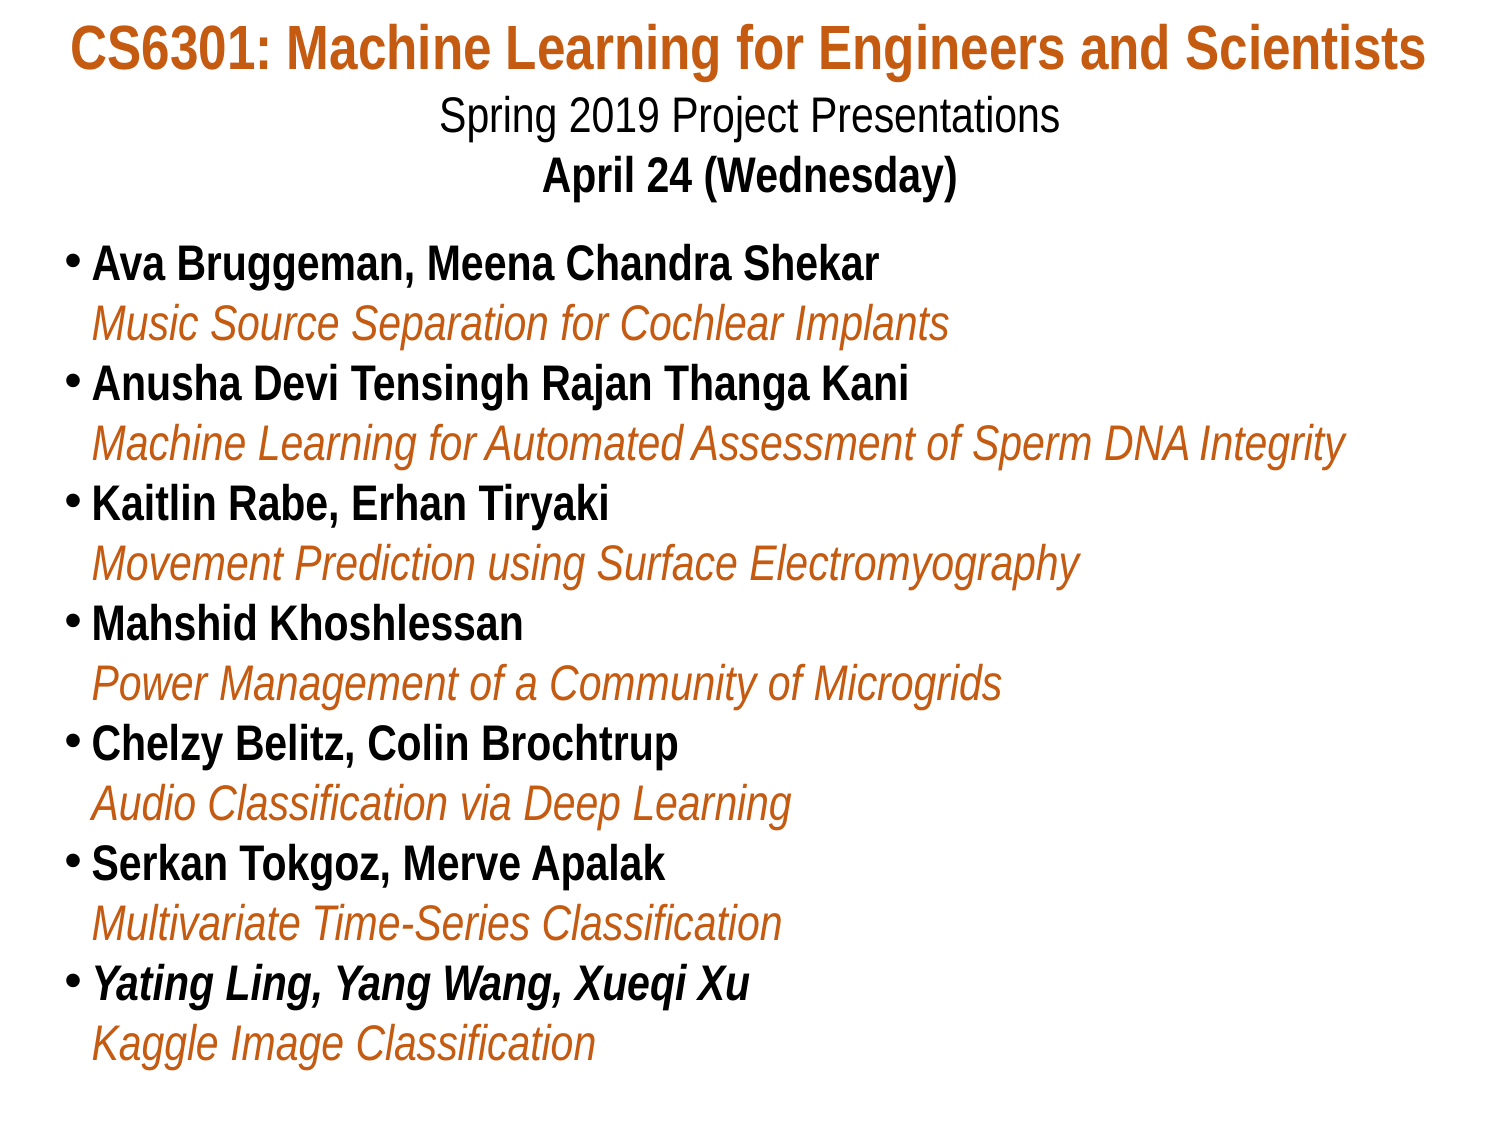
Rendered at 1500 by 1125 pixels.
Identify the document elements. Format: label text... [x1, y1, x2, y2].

text_box CS6301: Machine Learning for Engineers and Scientists Spring 2019 Project Presentations April 24 (Wednesday) [56, 0, 1444, 210]
text_box Ava Bruggeman, Meena Chandra Shekar Music Source Separation for Cochlear Implants Anusha Devi Tensingh Rajan Thanga Kani Machine Learning for Automated Assessment of Sperm DNA Integrity Kaitlin Rabe, Erhan Tiryaki Movement Prediction using Surface Electromyography Mahshid Khoshlessan Power Management of a Community of Microgrids Chelzy Belitz, Colin Brochtrup Audio Classification via Deep Learning Serkan Tokgoz, Merve Apalak Multivariate Time-Series Classification Yating Ling, Yang Wang, Xueqi Xu Kaggle Image Classification [49, 222, 1406, 1078]
